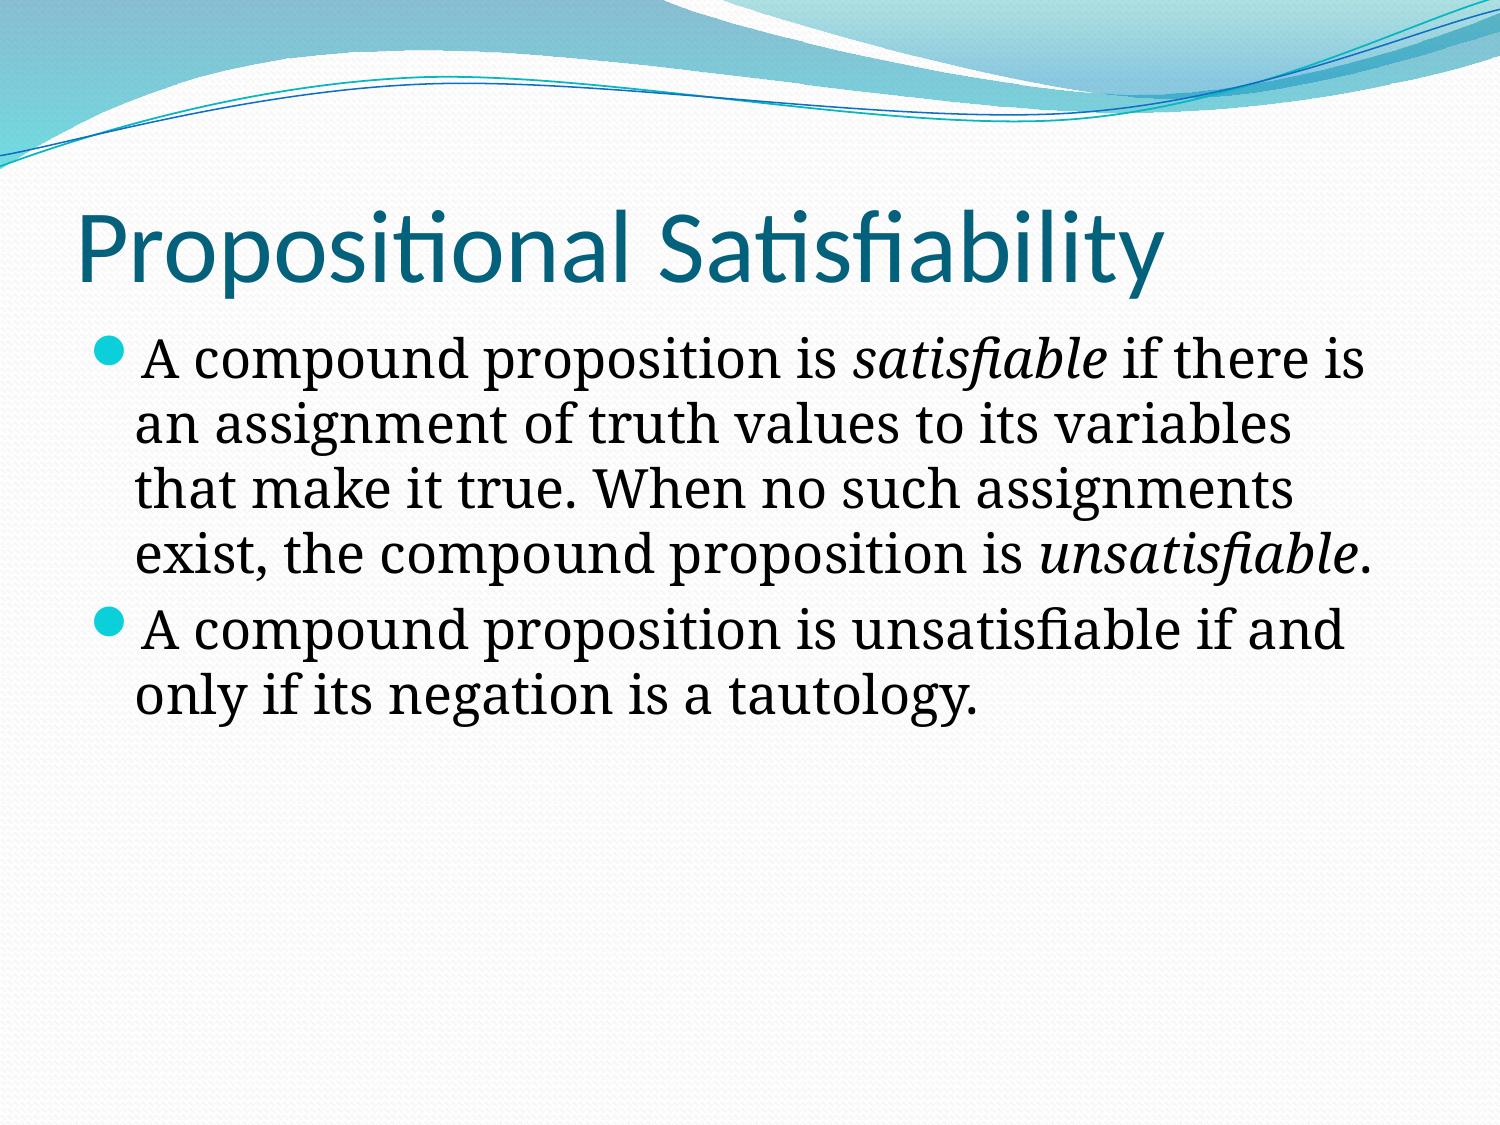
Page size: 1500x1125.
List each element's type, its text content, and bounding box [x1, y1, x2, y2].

list A compound proposition is satisfiable if there is an assignment of truth values to its variables that make it true. When no such assignments exist, the compound proposition is unsatisfiable. A compound proposition is unsatisfiable if and only if its negation is a tautology. [75, 317, 1425, 1038]
title Propositional Satisfiability [75, 115, 1425, 303]
